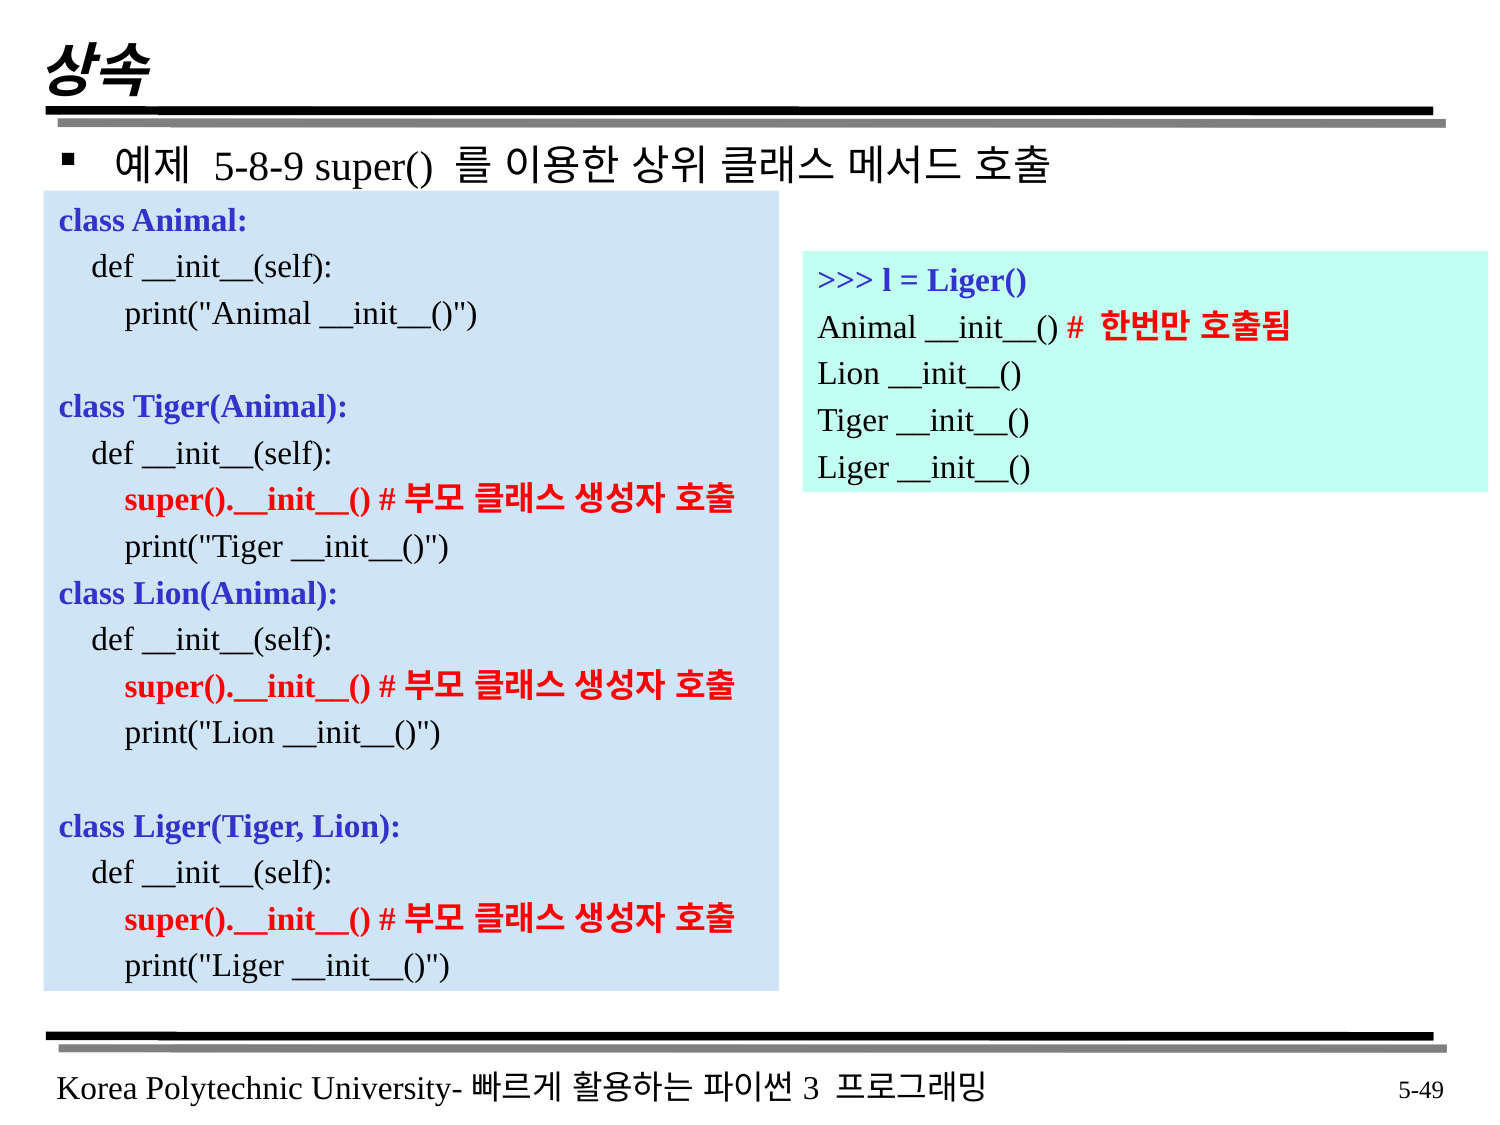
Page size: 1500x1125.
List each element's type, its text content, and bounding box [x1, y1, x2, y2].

text_box 예제 5-8-9 super() 를 이용한 상위 클래스 메서드 호출 [43, 131, 1450, 977]
slide_number 5-49 [1333, 1066, 1460, 1115]
text_box class Animal: def __init__(self): print("Animal __init__()") class Tiger(Animal): def __init__(self): super().__init__() #부모 클래스 생성자 호출 print("Tiger __init__()") class Lion(Animal): def __init__(self): super().__init__() #부모 클래스 생성자 호출 print("Lion __init__()") class Liger(Tiger, Lion): def __init__(self): super().__init__() #부모 클래스 생성자 호출 print("Liger __init__()") [43, 190, 780, 991]
title 상속 [25, 25, 1301, 101]
text_box >>> l = Liger() Animal __init__() # 한번만 호출됨 Lion __init__() Tiger __init__() Liger __init__() [802, 251, 1489, 493]
